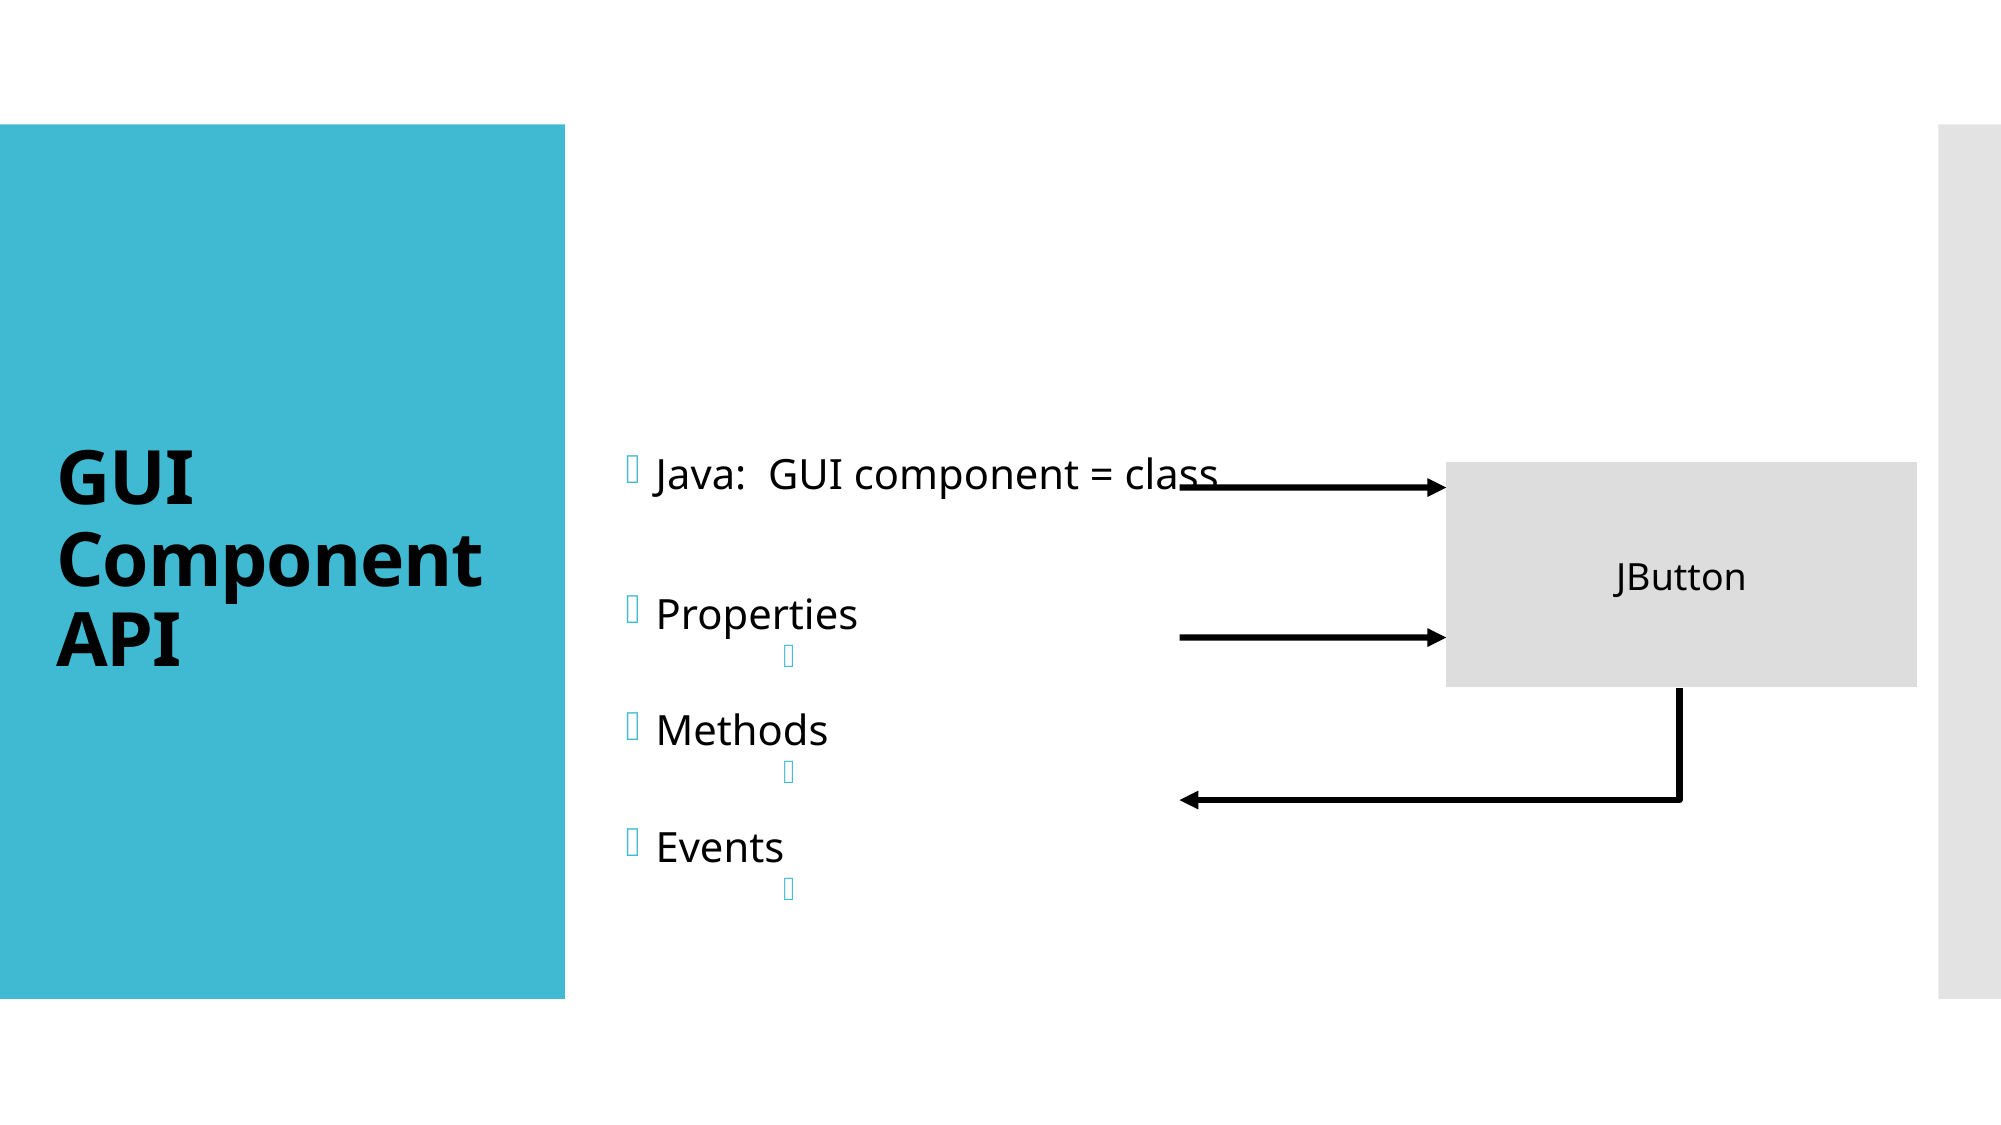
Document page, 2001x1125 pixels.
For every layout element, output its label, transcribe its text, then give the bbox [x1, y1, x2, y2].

text_box [1179, 631, 1447, 644]
text_box [1179, 687, 1680, 807]
title GUI Component API [41, 184, 525, 940]
text_box [1179, 481, 1447, 494]
list Java: GUI component = class Properties Methods Events [610, 399, 1948, 967]
text_box JButton [1446, 462, 1917, 688]
